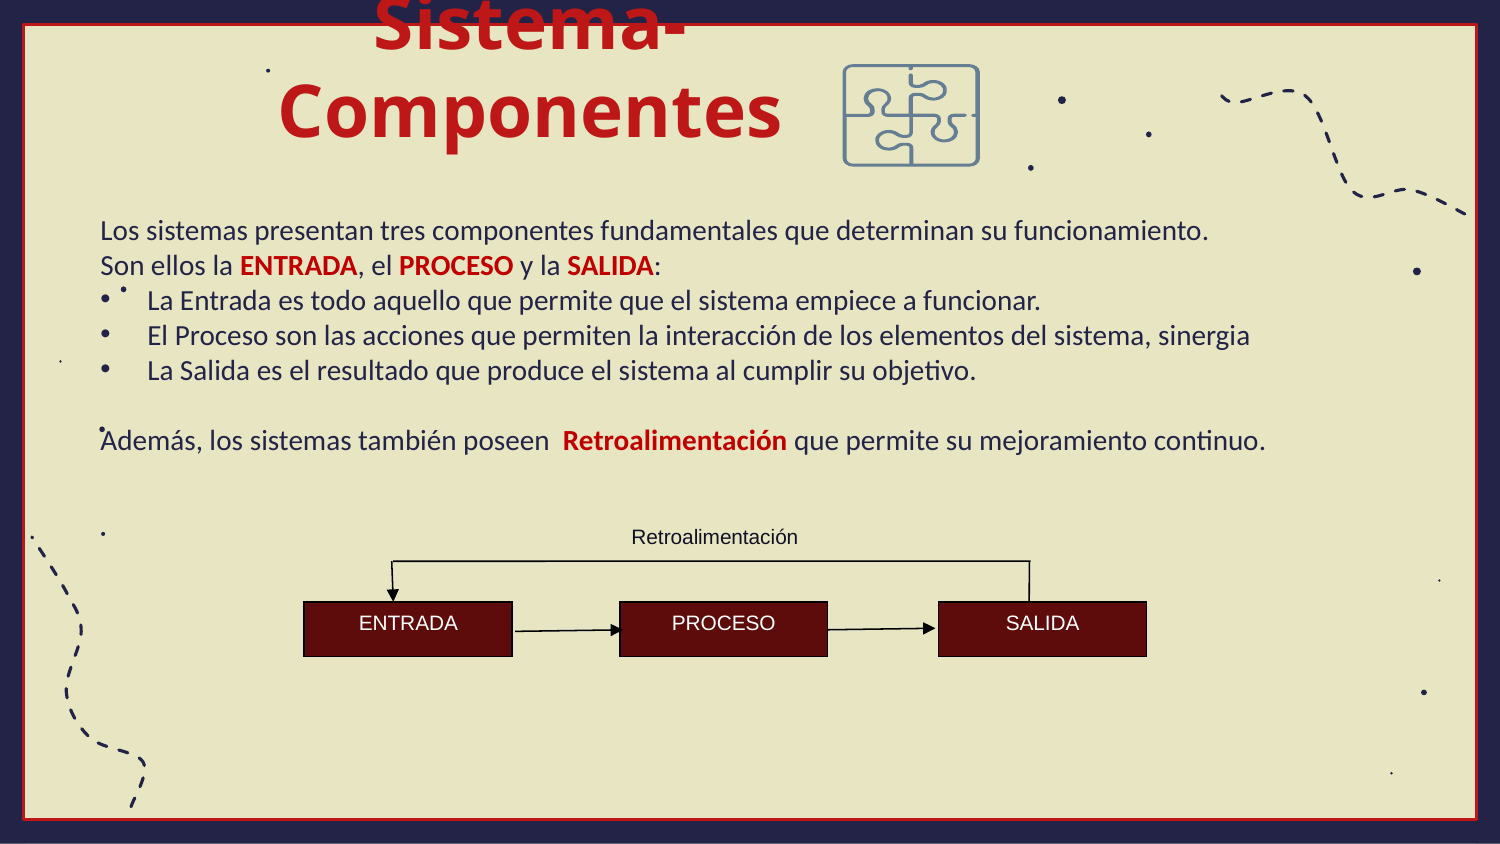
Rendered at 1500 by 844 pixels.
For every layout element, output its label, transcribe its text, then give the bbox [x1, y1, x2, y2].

text_box PROCESO [619, 601, 828, 657]
text_box [634, 33, 1370, 84]
text_box Los sistemas presentan tres componentes fundamentales que determinan su funcionamiento. Son ellos la ENTRADA, el PROCESO y la SALIDA: La Entrada es todo aquello que permite que el sistema empiece a funcionar. El Proceso son las acciones que permiten la interacción de los elementos del sistema, sinergia La Salida es el resultado que produce el sistema al cumplir su objetivo. Además, los sistemas también poseen Retroalimentación que permite su mejoramiento continuo. [85, 203, 1500, 464]
title Sistema- Componentes [125, 41, 936, 167]
text_box [827, 622, 936, 635]
text_box Retroalimentación [587, 516, 860, 557]
text_box [386, 561, 399, 602]
text_box [842, 64, 980, 167]
text_box ENTRADA [304, 601, 513, 657]
text_box [515, 623, 623, 637]
text_box [125, 393, 1500, 468]
text_box SALIDA [938, 601, 1147, 657]
